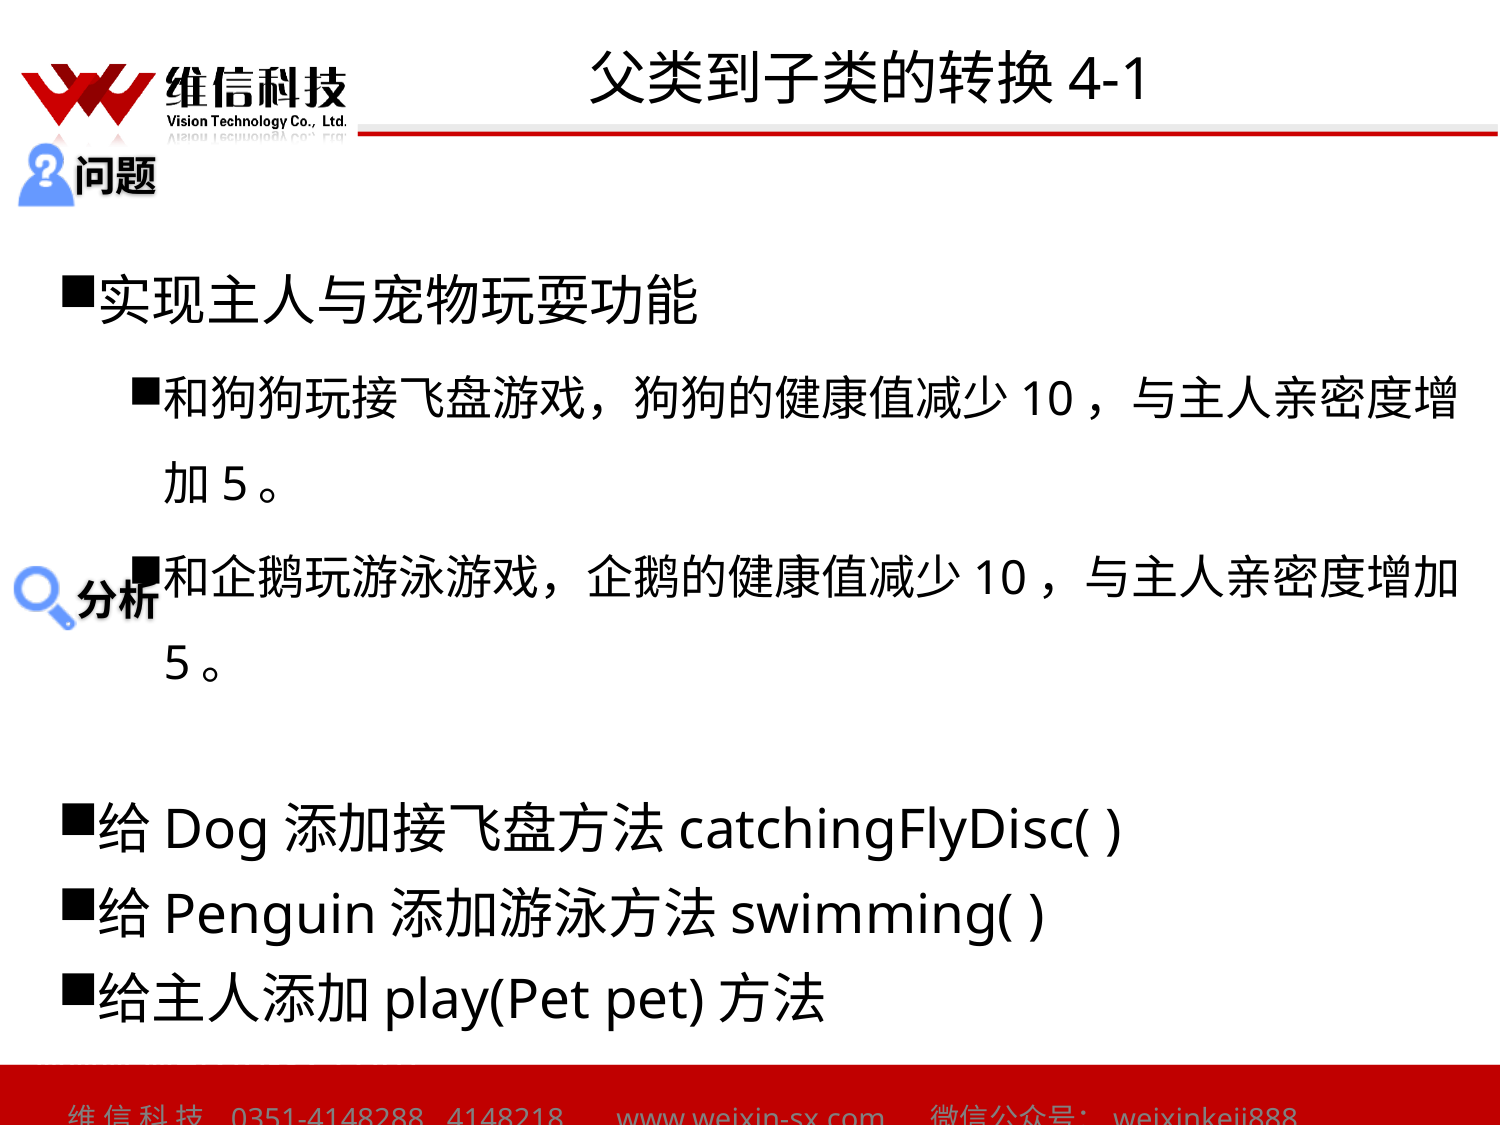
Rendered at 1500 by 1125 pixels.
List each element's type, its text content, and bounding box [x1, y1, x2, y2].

title 父类到子类的转换4-1 [379, 47, 1363, 114]
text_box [11, 562, 176, 636]
list 实现主人与宠物玩耍功能 和狗狗玩接飞盘游戏，狗狗的健康值减少10，与主人亲密度增加5。 和企鹅玩游泳游戏，企鹅的健康值减少10，与主人亲密度增加5。 给Dog添加接飞盘方法catchingFlyDisc( ) 给Penguin添加游泳方法swimming( ) 给主人添加play(Pet pet)方法 [42, 257, 1485, 1043]
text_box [11, 140, 174, 210]
picture [19, 55, 352, 147]
